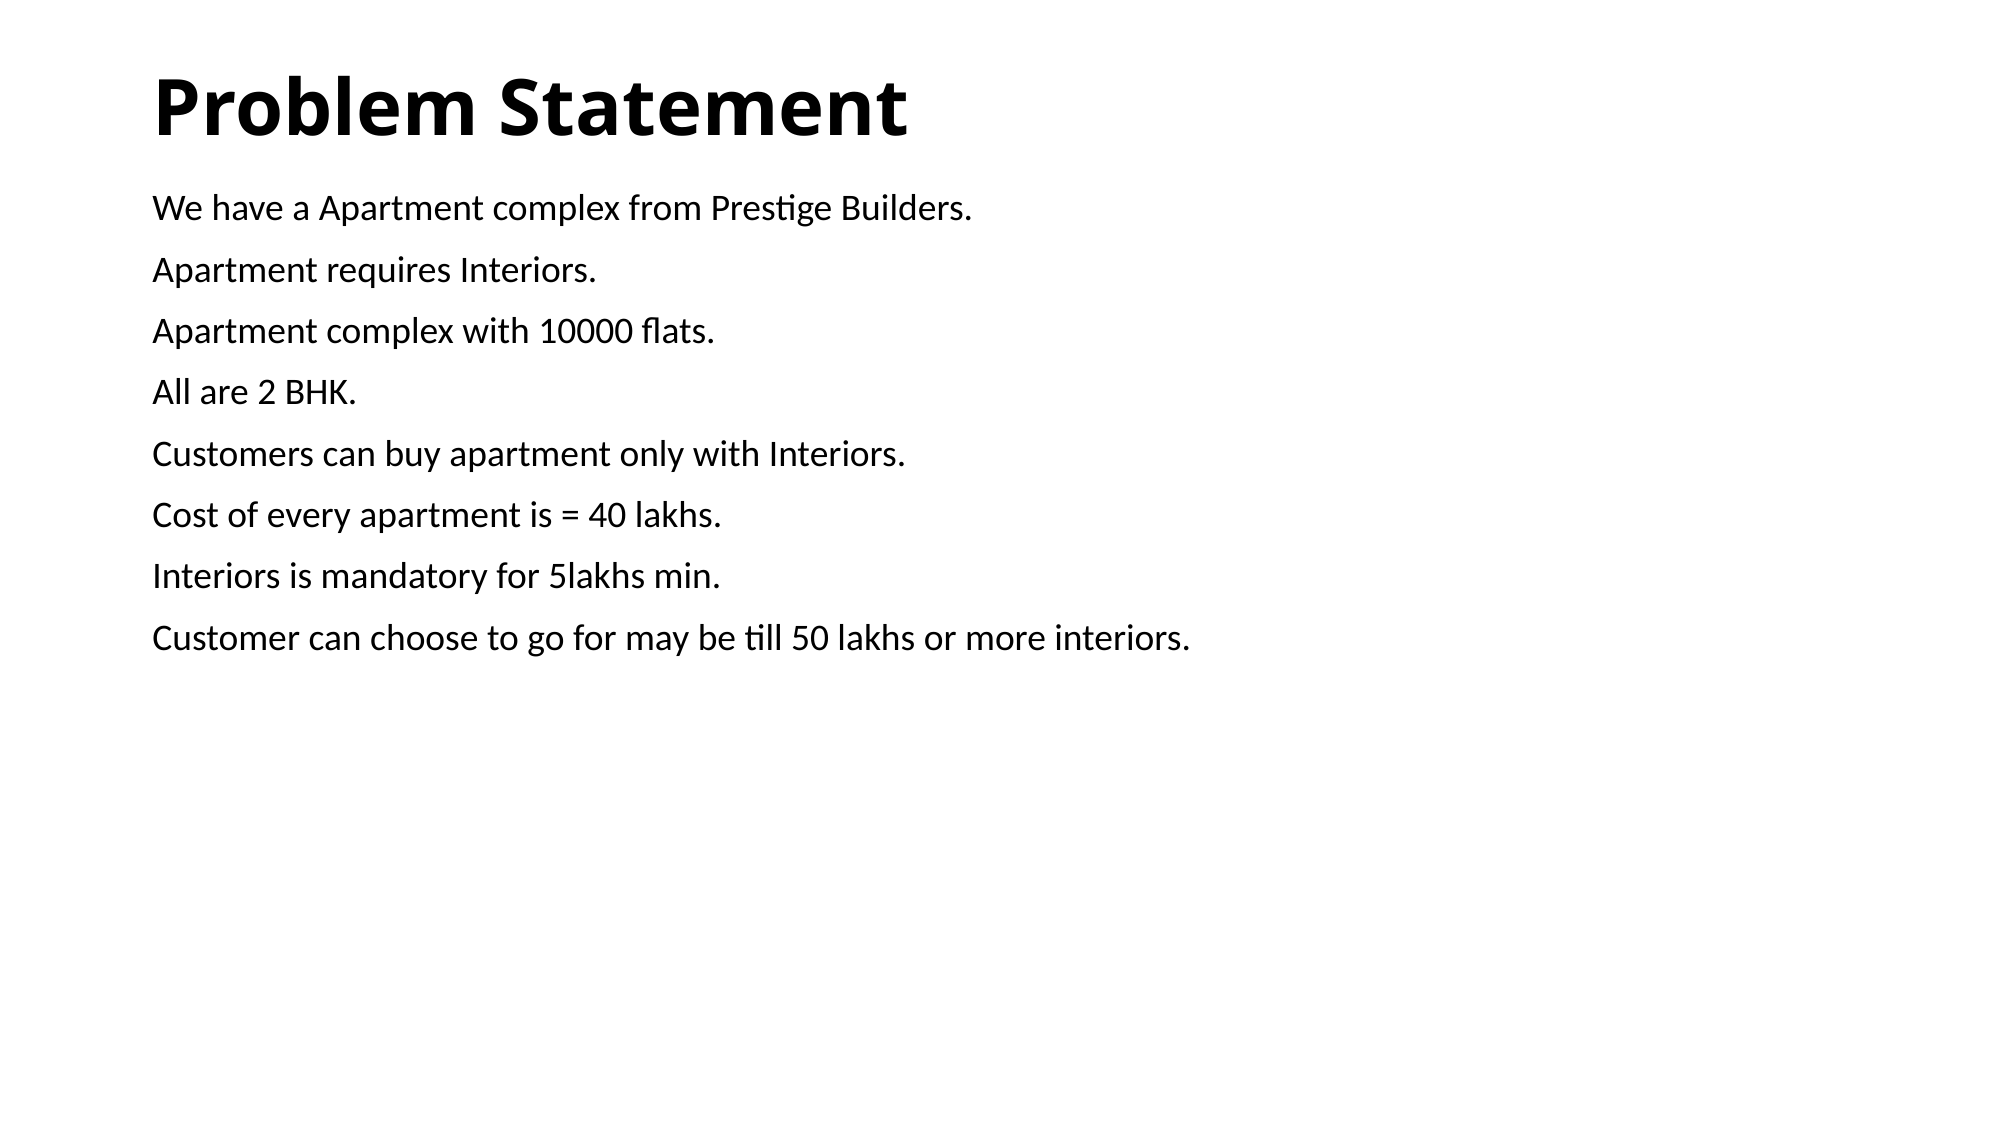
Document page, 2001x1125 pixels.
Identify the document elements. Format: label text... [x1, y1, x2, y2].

title Problem Statement [137, 59, 1863, 160]
list We have a Apartment complex from Prestige Builders. Apartment requires Interiors. Apartment complex with 10000 flats. All are 2 BHK. Customers can buy apartment only with Interiors. Cost of every apartment is = 40 lakhs. Interiors is mandatory for 5lakhs min. Customer can choose to go for may be till 50 lakhs or more interiors. [137, 181, 1863, 1014]
